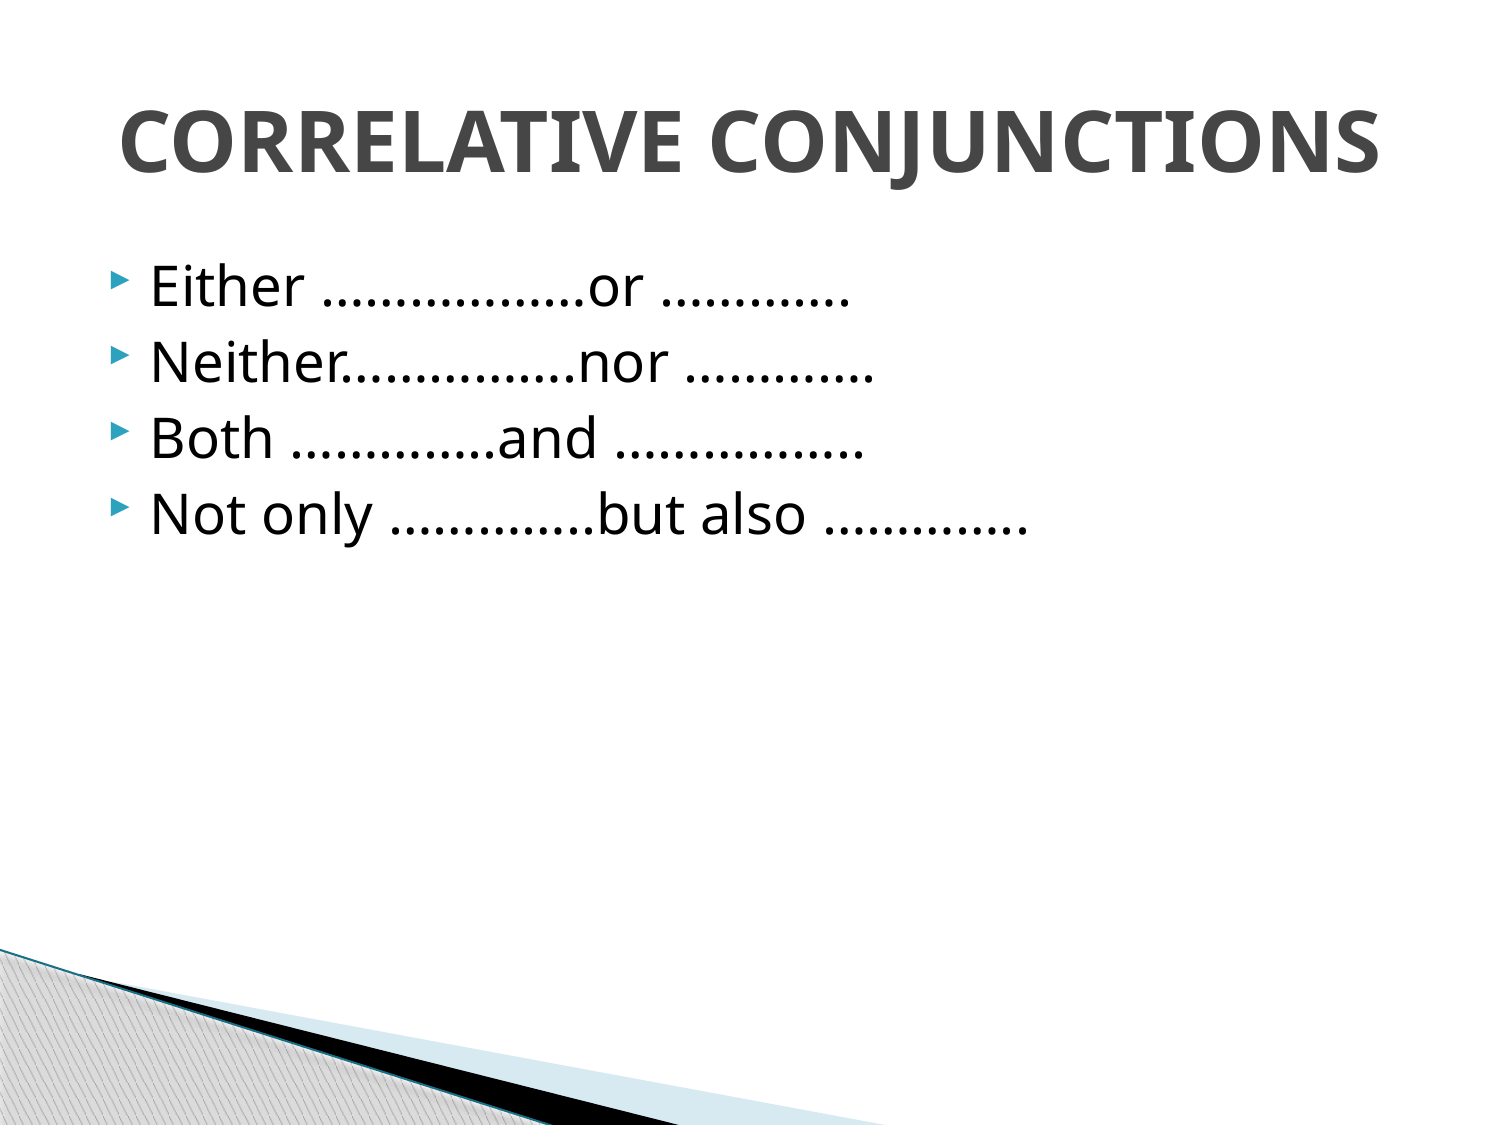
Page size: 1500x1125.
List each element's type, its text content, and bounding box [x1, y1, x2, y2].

list Either ………………or …………. Neither…………….nor …………. Both …………..and …………….. Not only …………..but also ………….. [75, 243, 1425, 986]
title CORRELATIVE CONJUNCTIONS [75, 45, 1425, 233]
